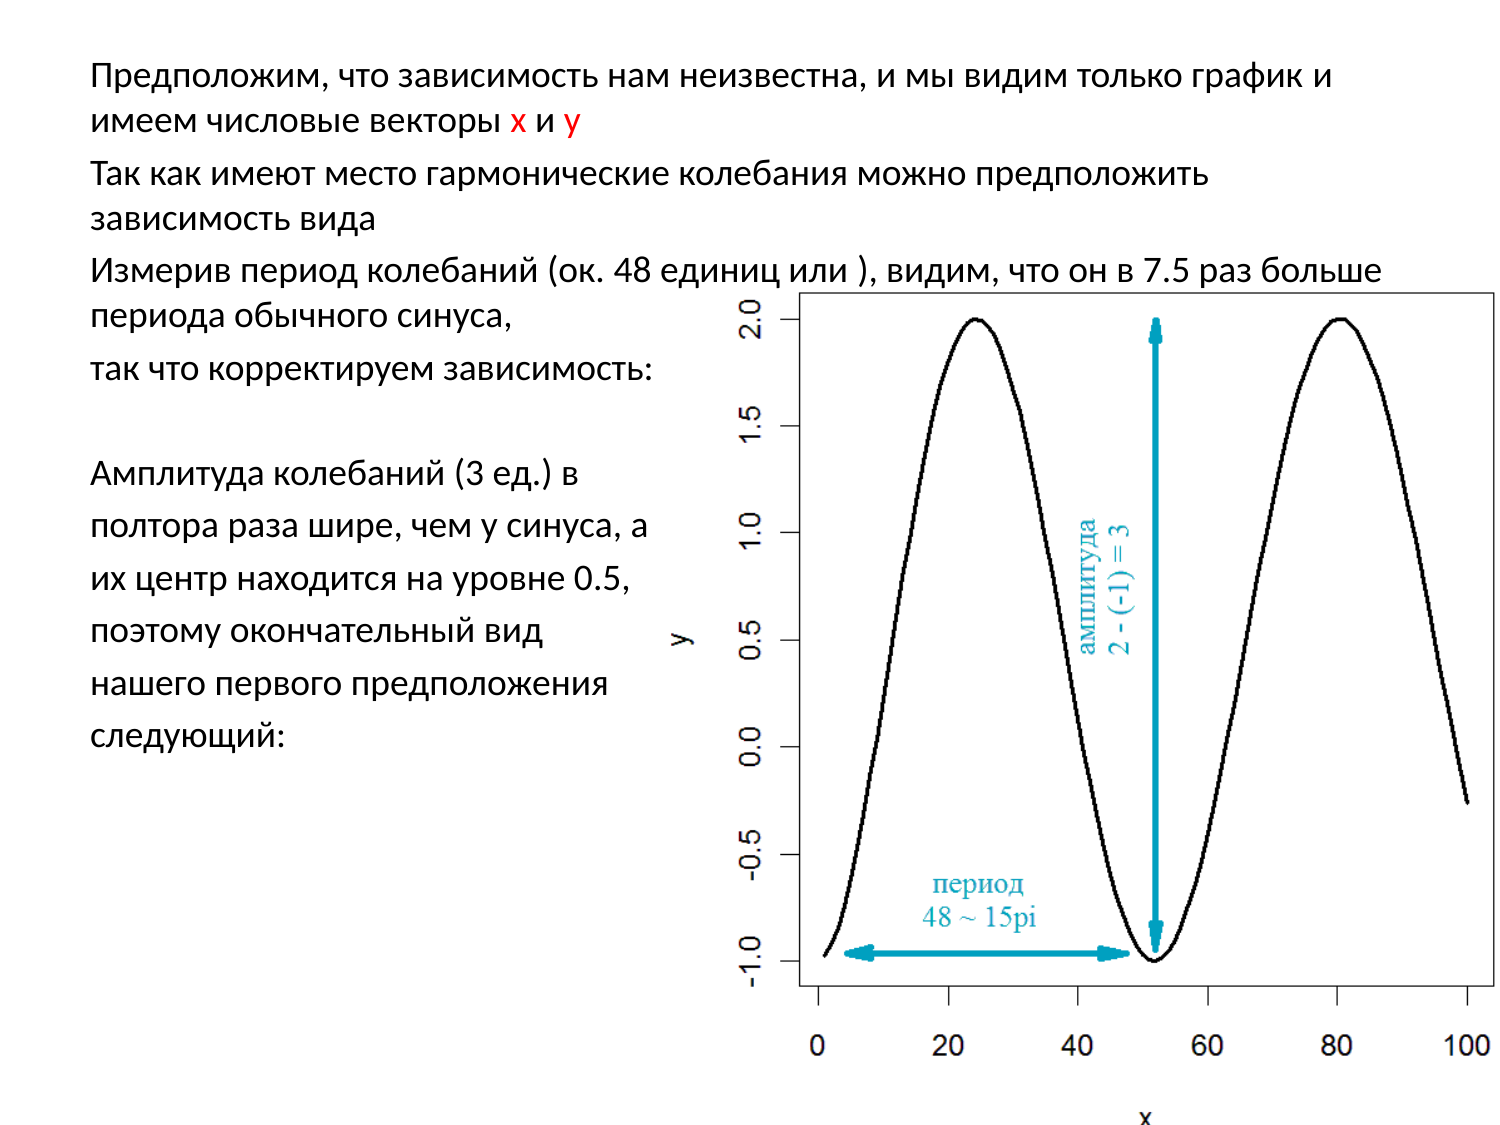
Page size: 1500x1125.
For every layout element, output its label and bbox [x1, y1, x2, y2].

picture [655, 290, 1497, 1125]
